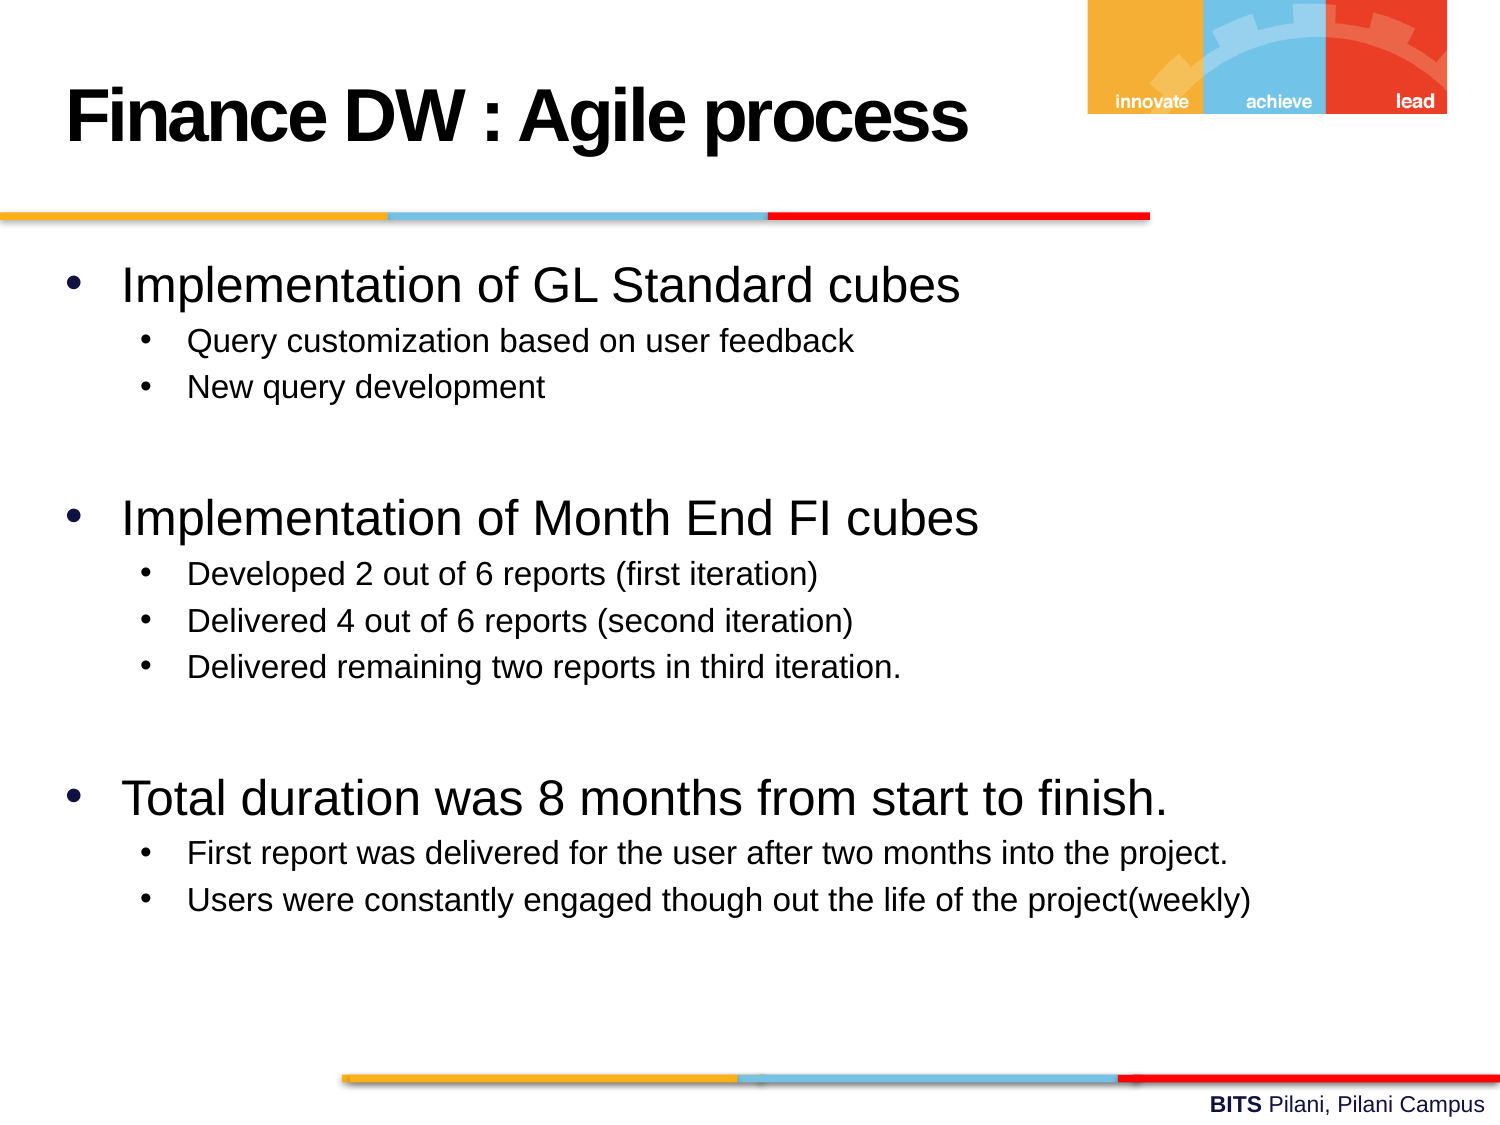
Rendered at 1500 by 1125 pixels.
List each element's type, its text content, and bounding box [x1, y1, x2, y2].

picture [1087, 0, 1448, 114]
list Implementation of GL Standard cubes Query customization based on user feedback New query development Implementation of Month End FI cubes Developed 2 out of 6 reports (first iteration) Delivered 4 out of 6 reports (second iteration) Delivered remaining two reports in third iteration. Total duration was 8 months from start to finish. First report was delivered for the user after two months into the project. Users were constantly engaged though out the life of the project(weekly) [50, 245, 1400, 988]
text_box [74, 262, 1425, 1005]
list Finance DW : Agile process [50, 24, 1088, 213]
